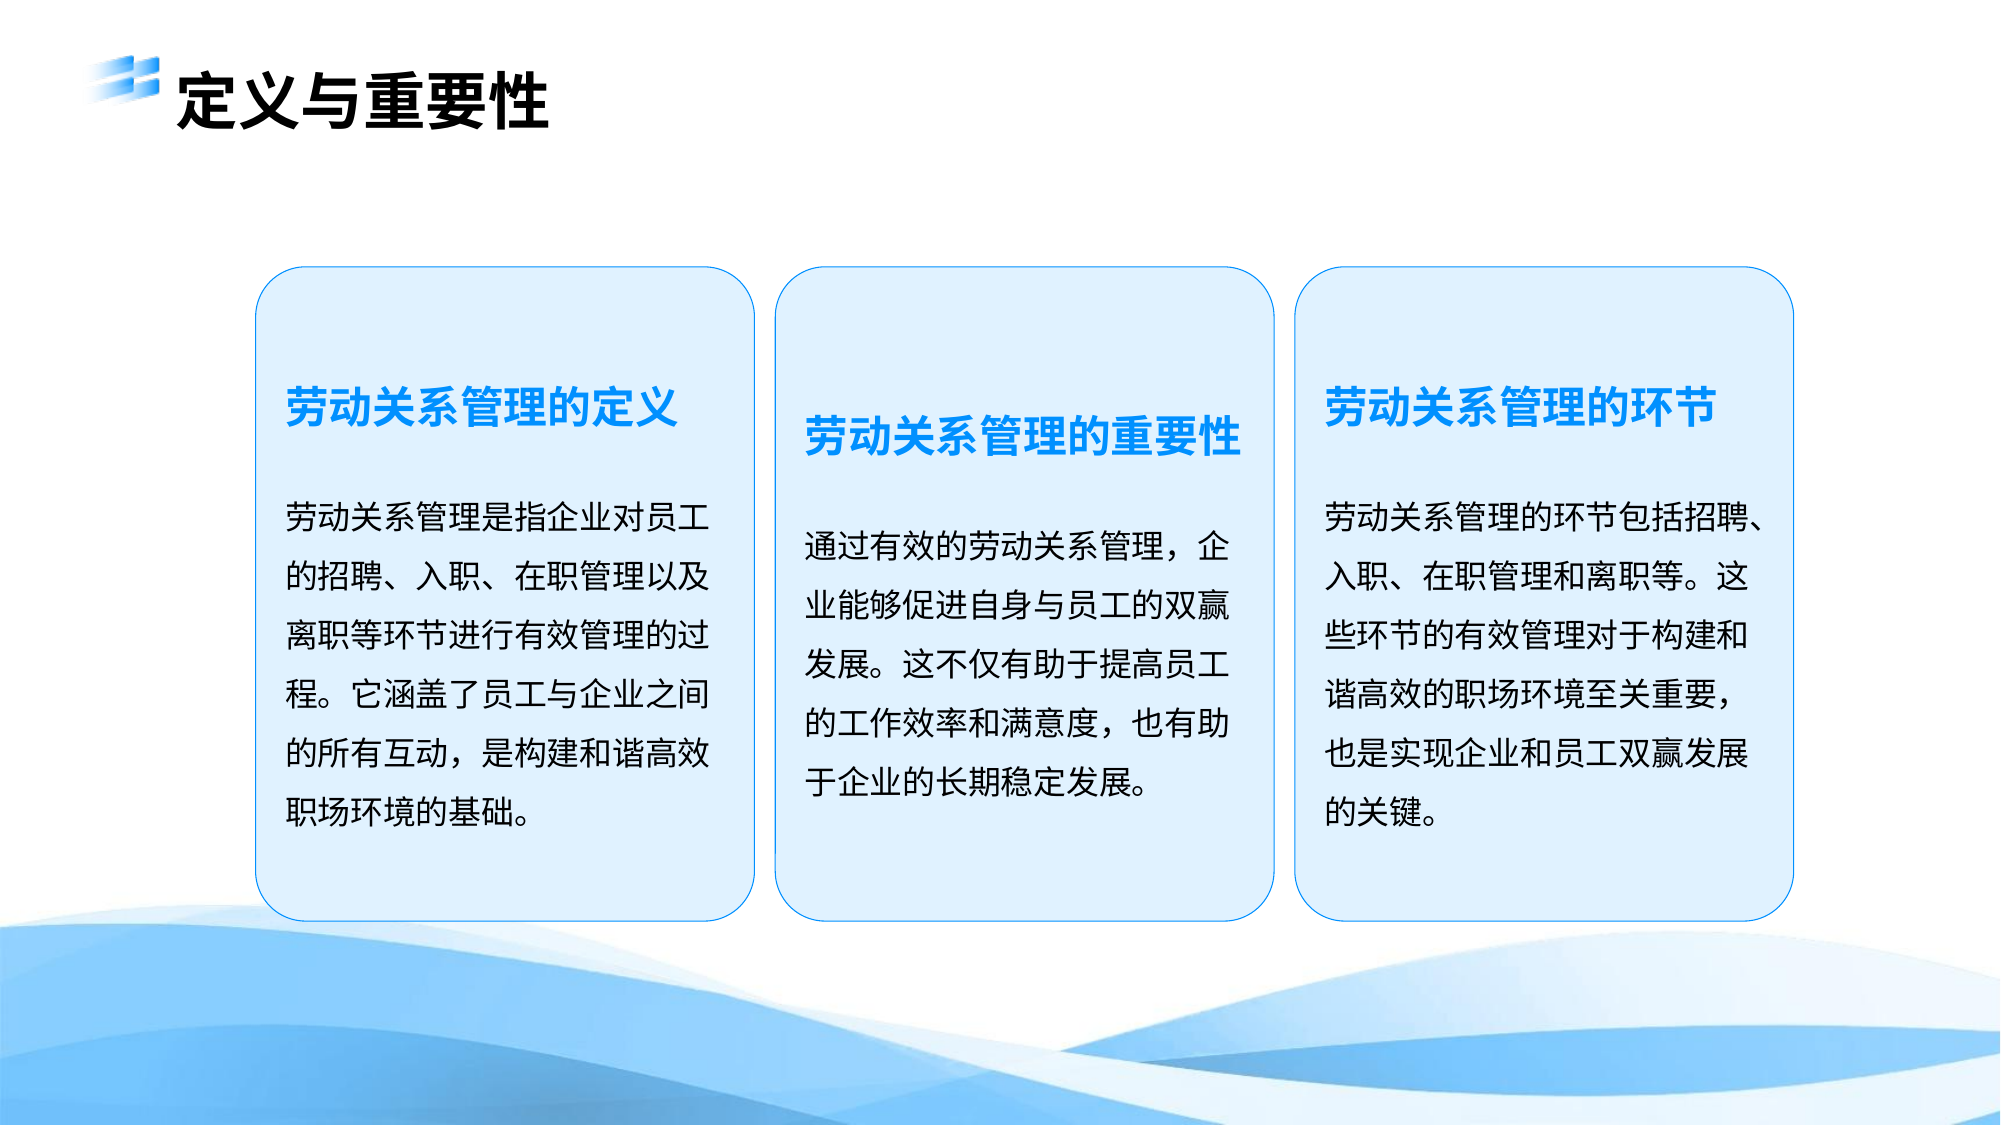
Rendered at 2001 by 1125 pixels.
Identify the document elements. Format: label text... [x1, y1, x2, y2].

text_box 劳动关系管理的重要性 通过有效的劳动关系管理，企业能够促进自身与员工的双赢发展。这不仅有助于提高员工的工作效率和满意度，也有助于企业的长期稳定发展。 [773, 264, 1277, 924]
text_box 劳动关系管理的环节 劳动关系管理的环节包括招聘、入职、在职管理和离职等。这些环节的有效管理对于构建和谐高效的职场环境至关重要，也是实现企业和员工双赢发展的关键。 [1292, 264, 1796, 924]
text_box 定义与重要性 [159, 15, 1700, 147]
picture [0, 0, 2001, 1125]
text_box 劳动关系管理的定义 劳动关系管理是指企业对员工的招聘、入职、在职管理以及离职等环节进行有效管理的过程。它涵盖了员工与企业之间的所有互动，是构建和谐高效职场环境的基础。 [253, 264, 757, 924]
